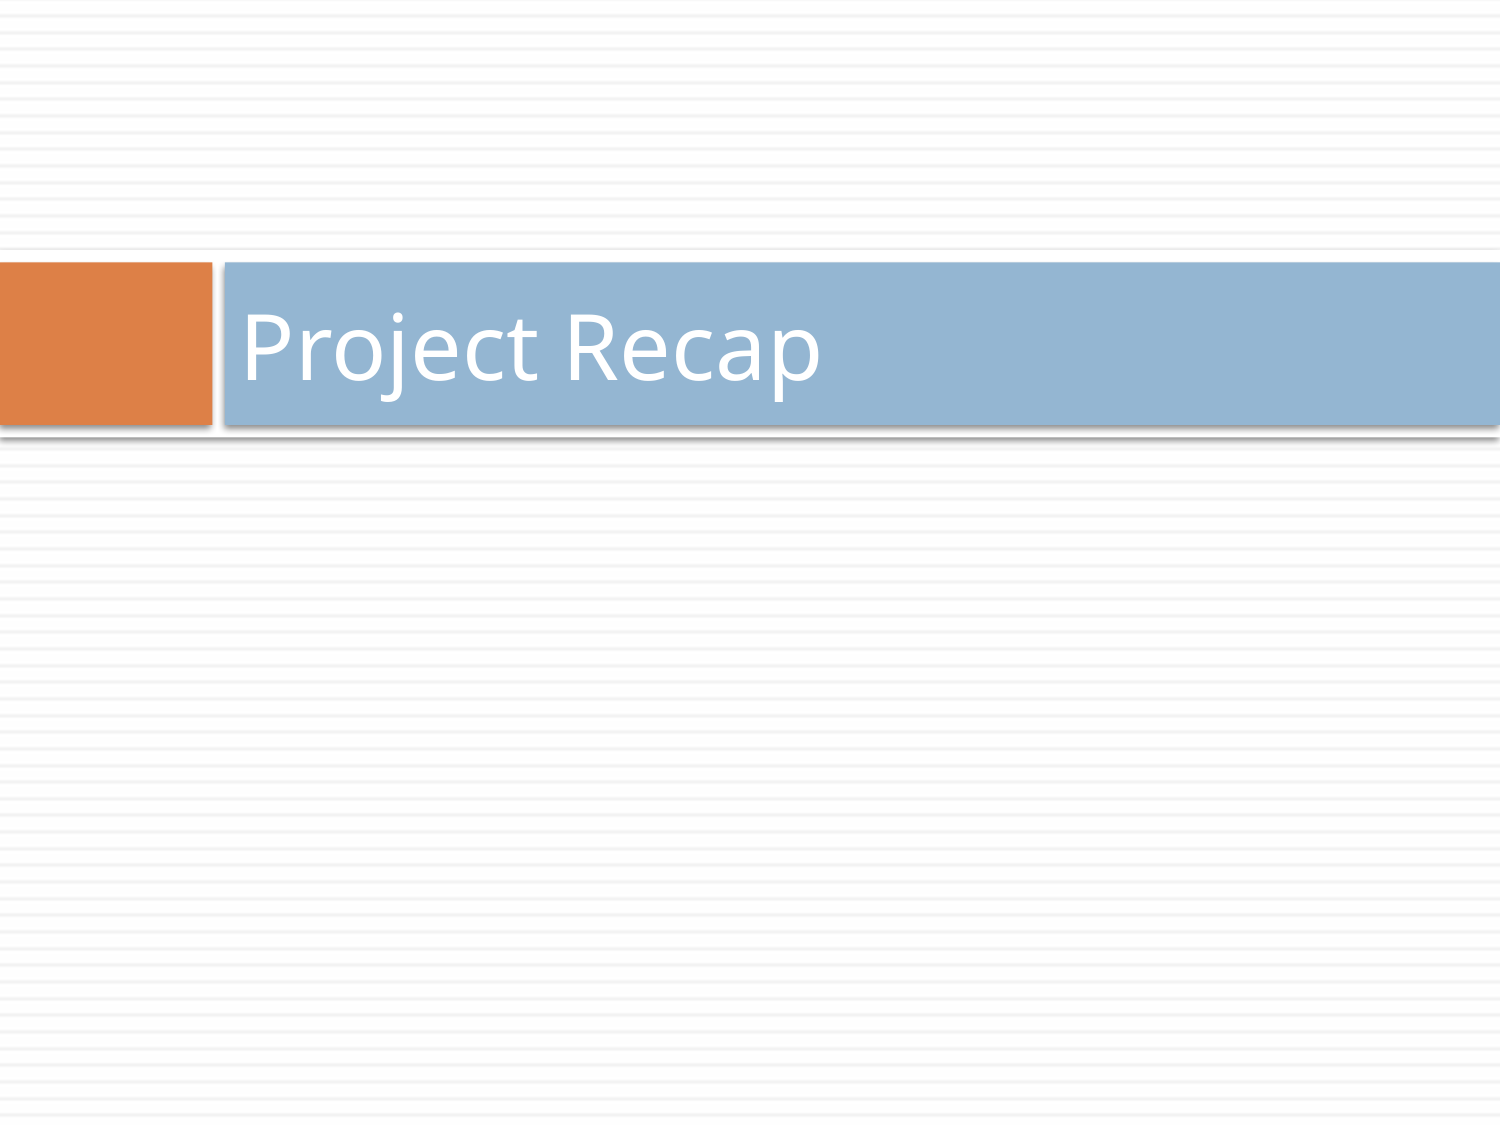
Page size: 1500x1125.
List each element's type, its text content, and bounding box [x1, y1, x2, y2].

title Project Recap [225, 262, 1475, 425]
